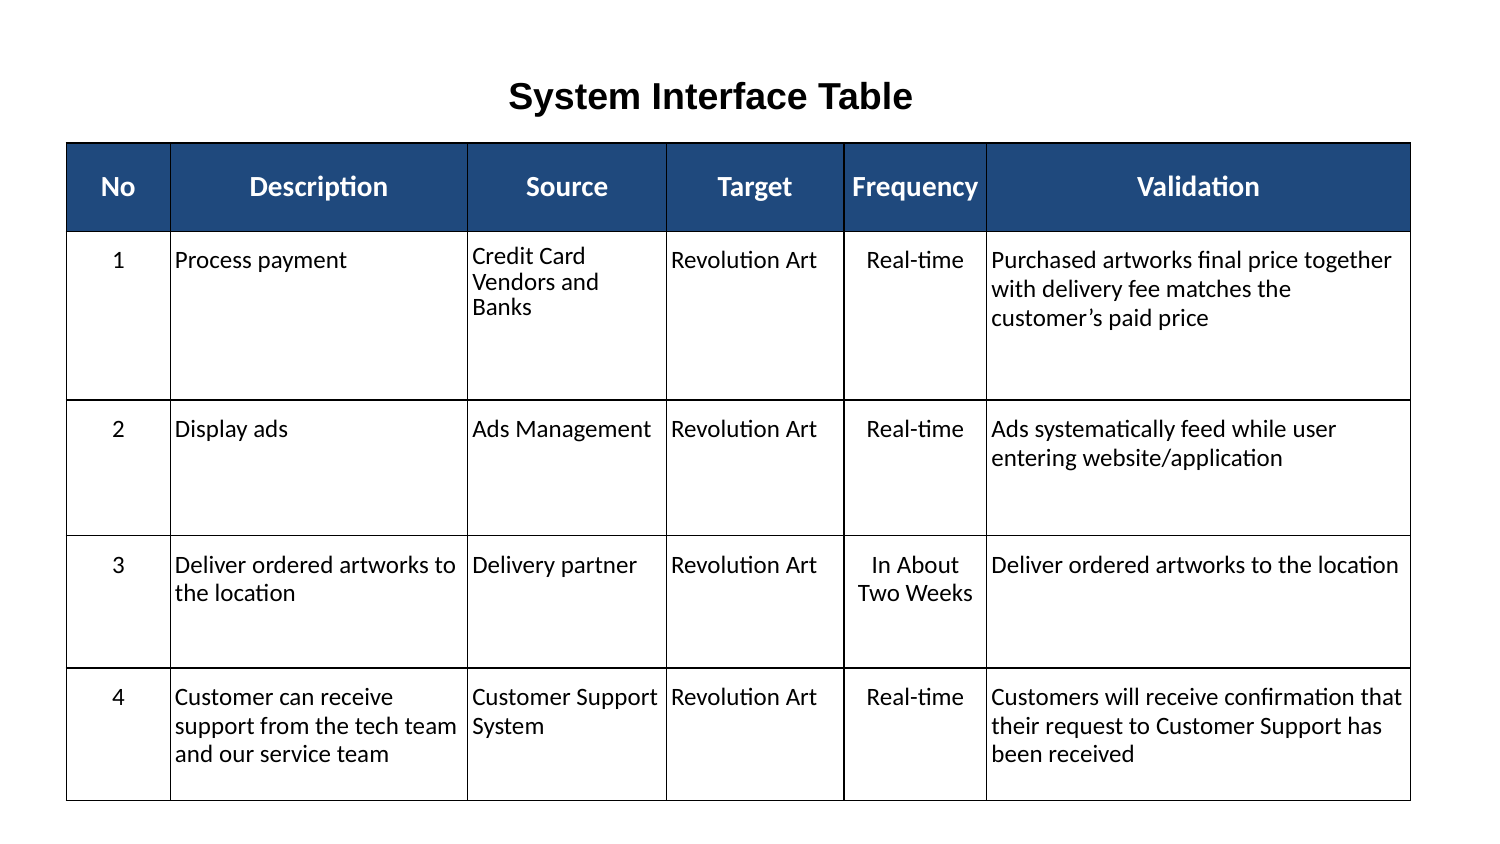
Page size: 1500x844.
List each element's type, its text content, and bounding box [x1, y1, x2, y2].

table_header Source [468, 144, 666, 231]
table_cell Revolution Art [667, 232, 843, 399]
table_cell Real-time [845, 401, 986, 535]
table_cell Customer can receive support from the tech team and our service team [171, 669, 467, 800]
table_cell Deliver ordered artworks to the location [171, 536, 467, 667]
table_cell Real-time [845, 232, 986, 399]
table_cell Customer Support System [468, 669, 666, 800]
table_cell 3 [67, 536, 170, 667]
table_cell Delivery partner [468, 536, 666, 667]
table_header No [67, 144, 170, 231]
table_cell Process payment [171, 232, 467, 399]
table_cell 2 [67, 401, 170, 535]
table_cell Purchased artworks final price together with delivery fee matches the customer’s paid price [987, 232, 1410, 399]
table_cell 1 [67, 232, 170, 399]
table_header Description [171, 144, 467, 231]
table_cell In About Two Weeks [845, 536, 986, 667]
text_box System Interface Table [493, 56, 1017, 182]
table_cell Revolution Art [667, 669, 843, 800]
table_cell Credit Card Vendors and Banks [468, 232, 666, 399]
table_cell Customers will receive confirmation that their request to Customer Support has been received [987, 669, 1410, 800]
table_cell Display ads [171, 401, 467, 535]
table_cell 4 [67, 669, 170, 800]
table_cell Real-time [845, 669, 986, 800]
table_header Frequency [845, 182, 986, 231]
table_cell Ads systematically feed while user entering website/application [987, 401, 1410, 535]
table_header Validation [987, 144, 1410, 231]
table_cell Revolution Art [667, 536, 843, 667]
table_cell Ads Management [468, 401, 666, 535]
table_cell Revolution Art [667, 401, 843, 535]
table_cell Deliver ordered artworks to the location [987, 536, 1410, 667]
table_header Target [667, 182, 843, 231]
